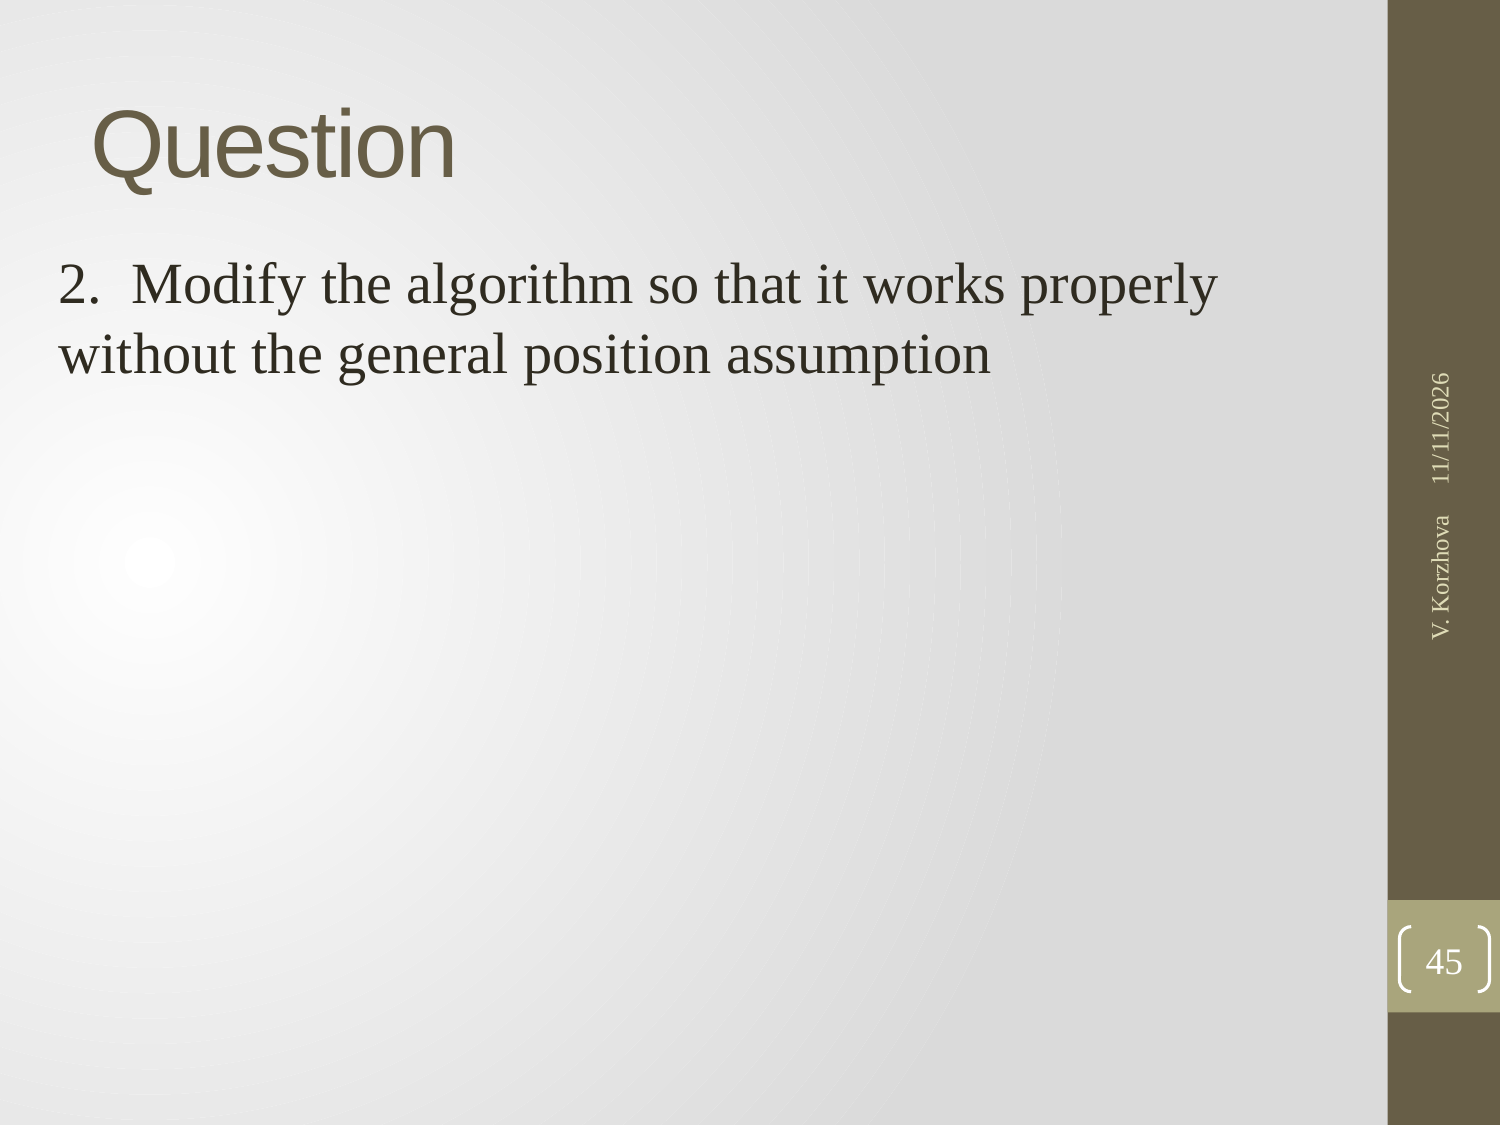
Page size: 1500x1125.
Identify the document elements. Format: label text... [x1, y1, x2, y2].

title Question [75, 45, 1325, 233]
list 2. Modify the algorithm so that it works properly without the general position assumption [24, 237, 1375, 1088]
footer V. Korzhova [1408, 500, 1469, 889]
slide_number 45 [1397, 925, 1492, 994]
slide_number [1408, 100, 1469, 500]
